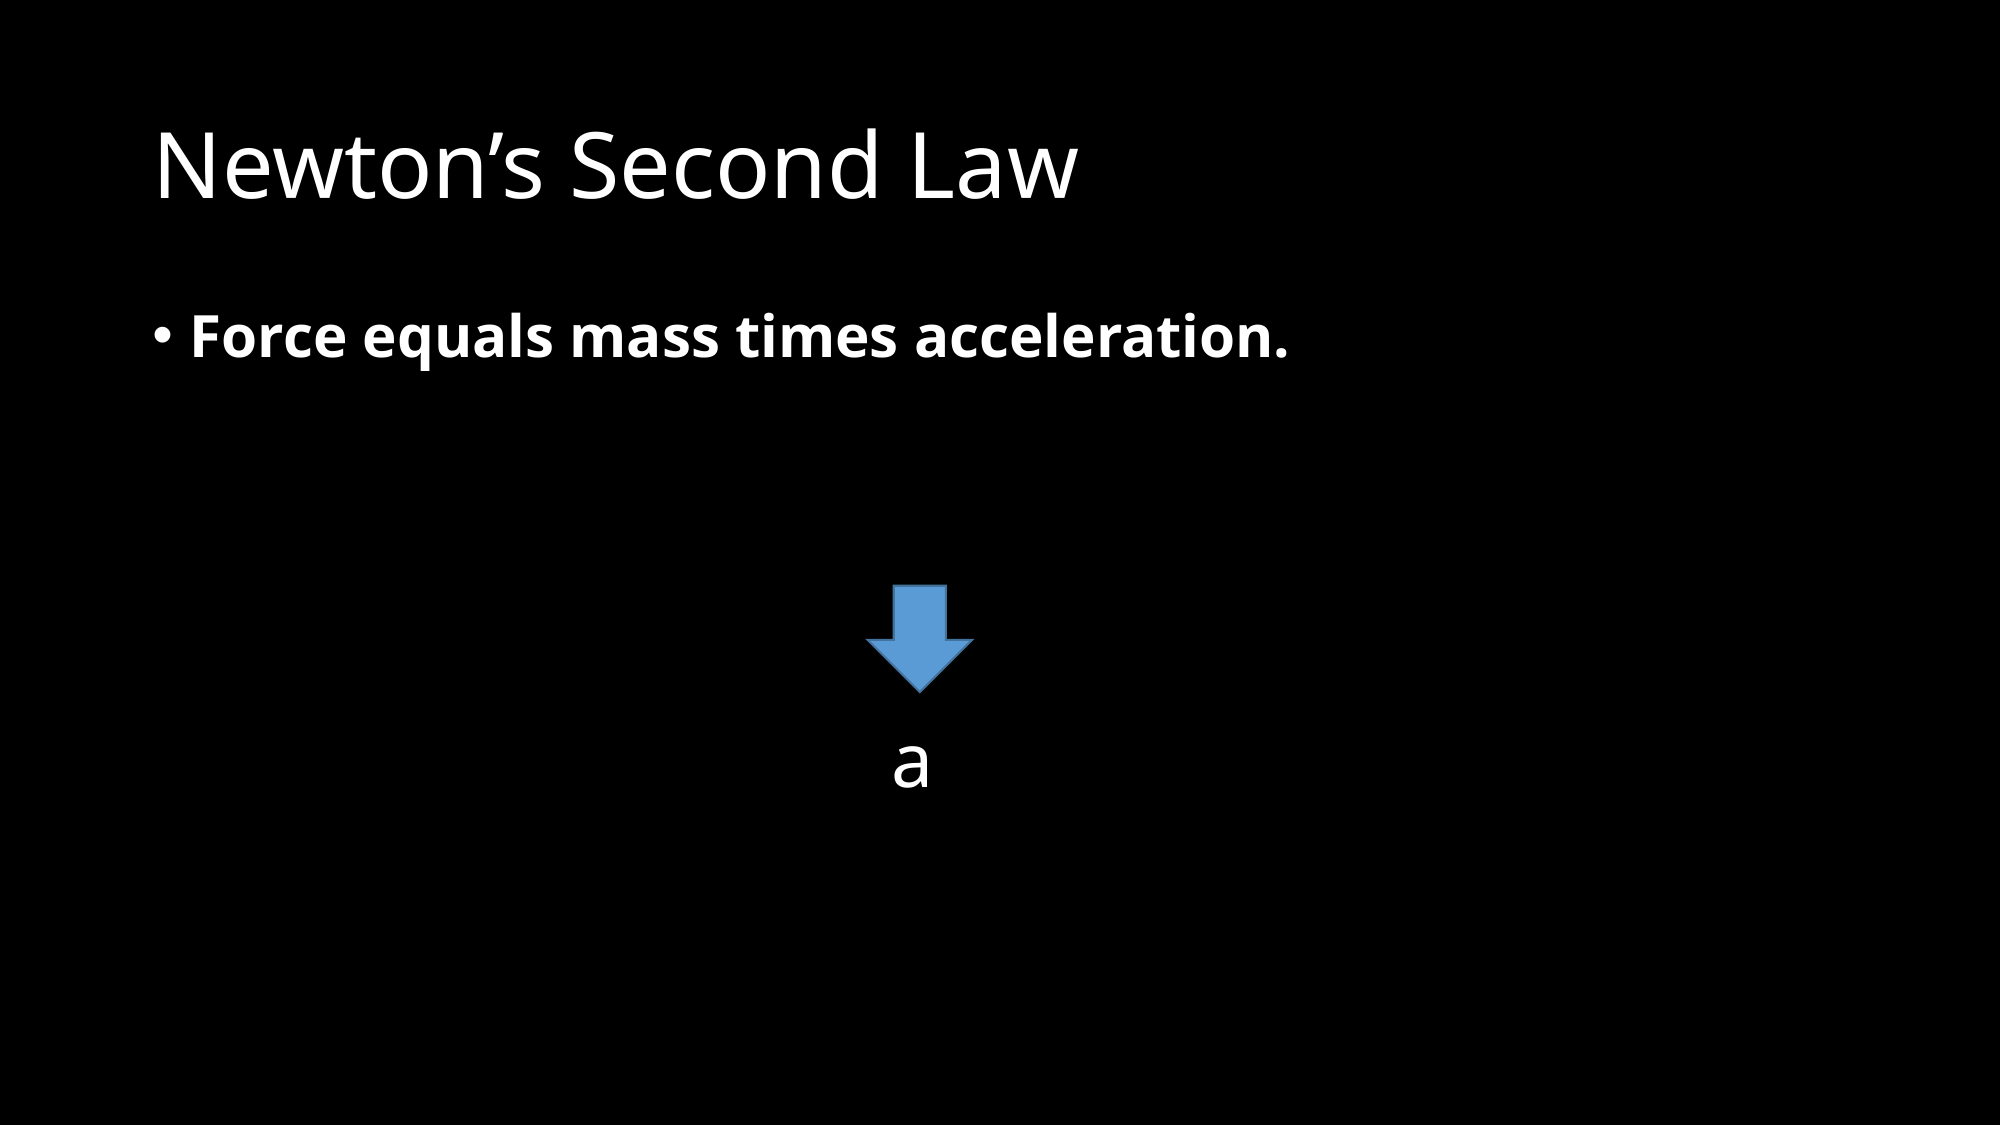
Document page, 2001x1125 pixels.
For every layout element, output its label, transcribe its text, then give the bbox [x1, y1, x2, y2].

title Newton’s Second Law [137, 59, 1863, 278]
text_box [865, 584, 975, 694]
list Force equals mass times acceleration. [137, 299, 1863, 1014]
